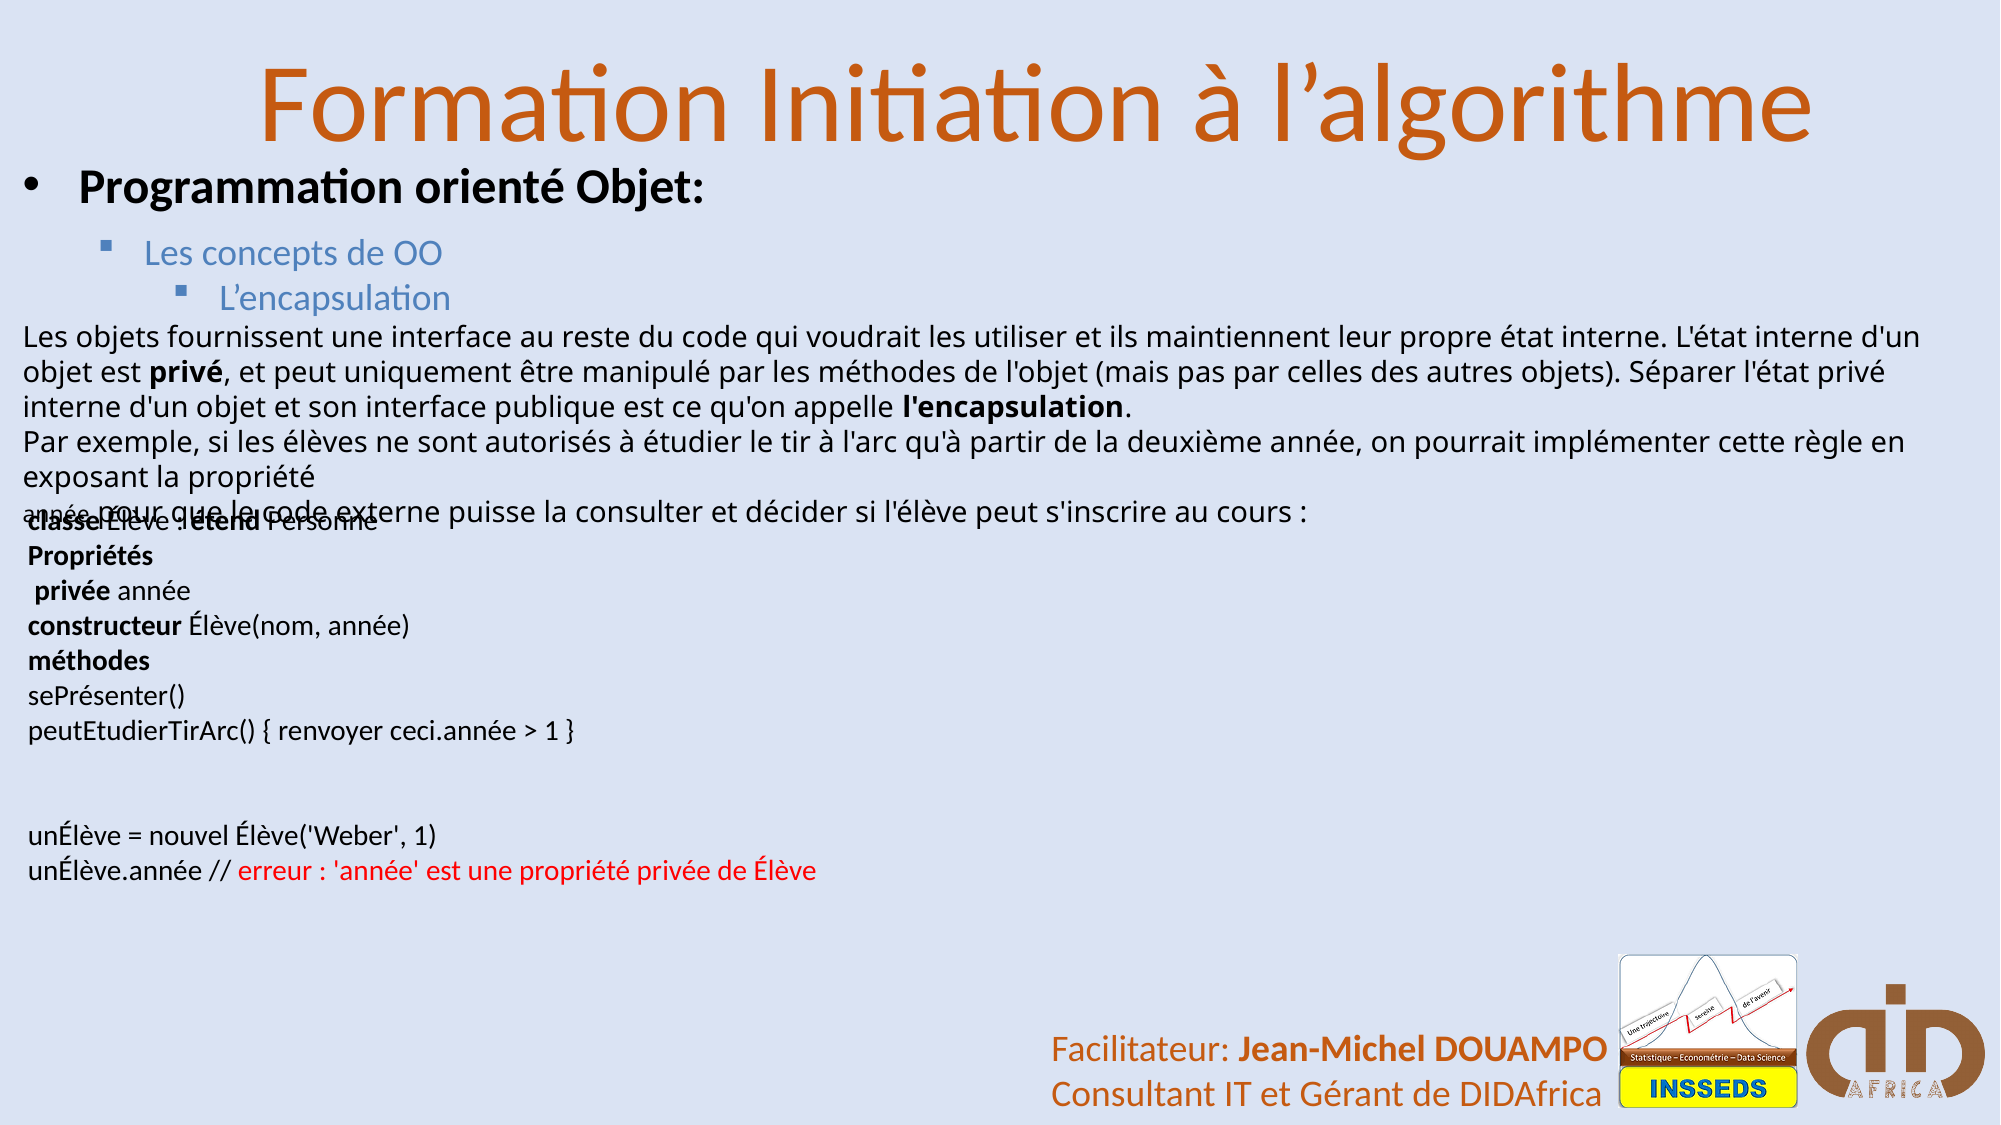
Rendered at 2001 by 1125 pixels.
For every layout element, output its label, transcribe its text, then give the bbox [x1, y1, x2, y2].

text_box Facilitateur: Jean-Michel DOUAMPO Consultant IT et Gérant de DIDAfrica [1036, 1016, 1651, 1122]
text_box Programmation orienté Objet: Les concepts de OO L’encapsulation Les objets fournissent une interface au reste du code qui voudrait les utiliser et ils maintiennent leur propre état interne. L'état interne d'un objet est privé, et peut uniquement être manipulé par les méthodes de l'objet (mais pas par celles des autres objets). Séparer l'état privé interne d'un objet et son interface publique est ce qu'on appelle l'encapsulation. Par exemple, si les élèves ne sont autorisés à étudier le tir à l'arc qu'à partir de la deuxième année, on pourrait implémenter cette règle en exposant la propriété année pour que le code externe puisse la consulter et décider si l'élève peut s'inscrire au cours : [7, 146, 1993, 559]
picture [1618, 954, 1798, 1108]
text_box classe Élève : étend Personne Propriétés privée année constructeur Élève(nom, année) méthodes sePrésenter() peutEtudierTirArc() { renvoyer ceci.année > 1 } unÉlève = nouvel Élève('Weber', 1) unÉlève.année // erreur : 'année' est une propriété privée de Élève [12, 494, 839, 894]
picture [1806, 984, 1985, 1098]
text_box Formation Initiation à l’algorithme [244, 22, 1896, 146]
